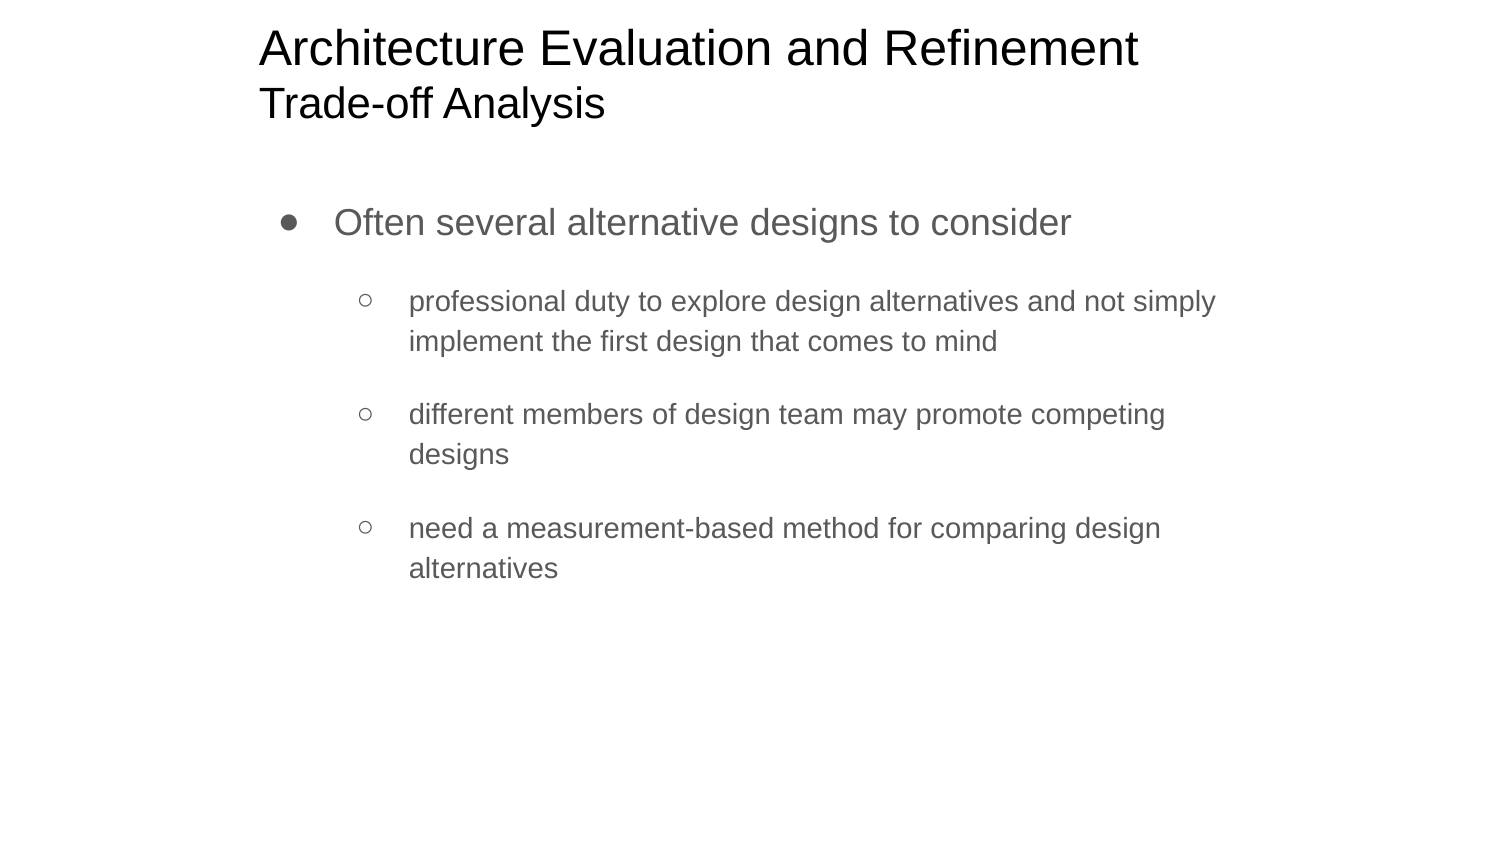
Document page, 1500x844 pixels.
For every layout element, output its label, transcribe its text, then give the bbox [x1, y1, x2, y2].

title Architecture Evaluation and Refinement Trade-off Analysis [243, 0, 1313, 139]
list Often several alternative designs to consider professional duty to explore design alternatives and not simply implement the first design that comes to mind different members of design team may promote competing designs need a measurement-based method for comparing design alternatives [243, 176, 1255, 750]
